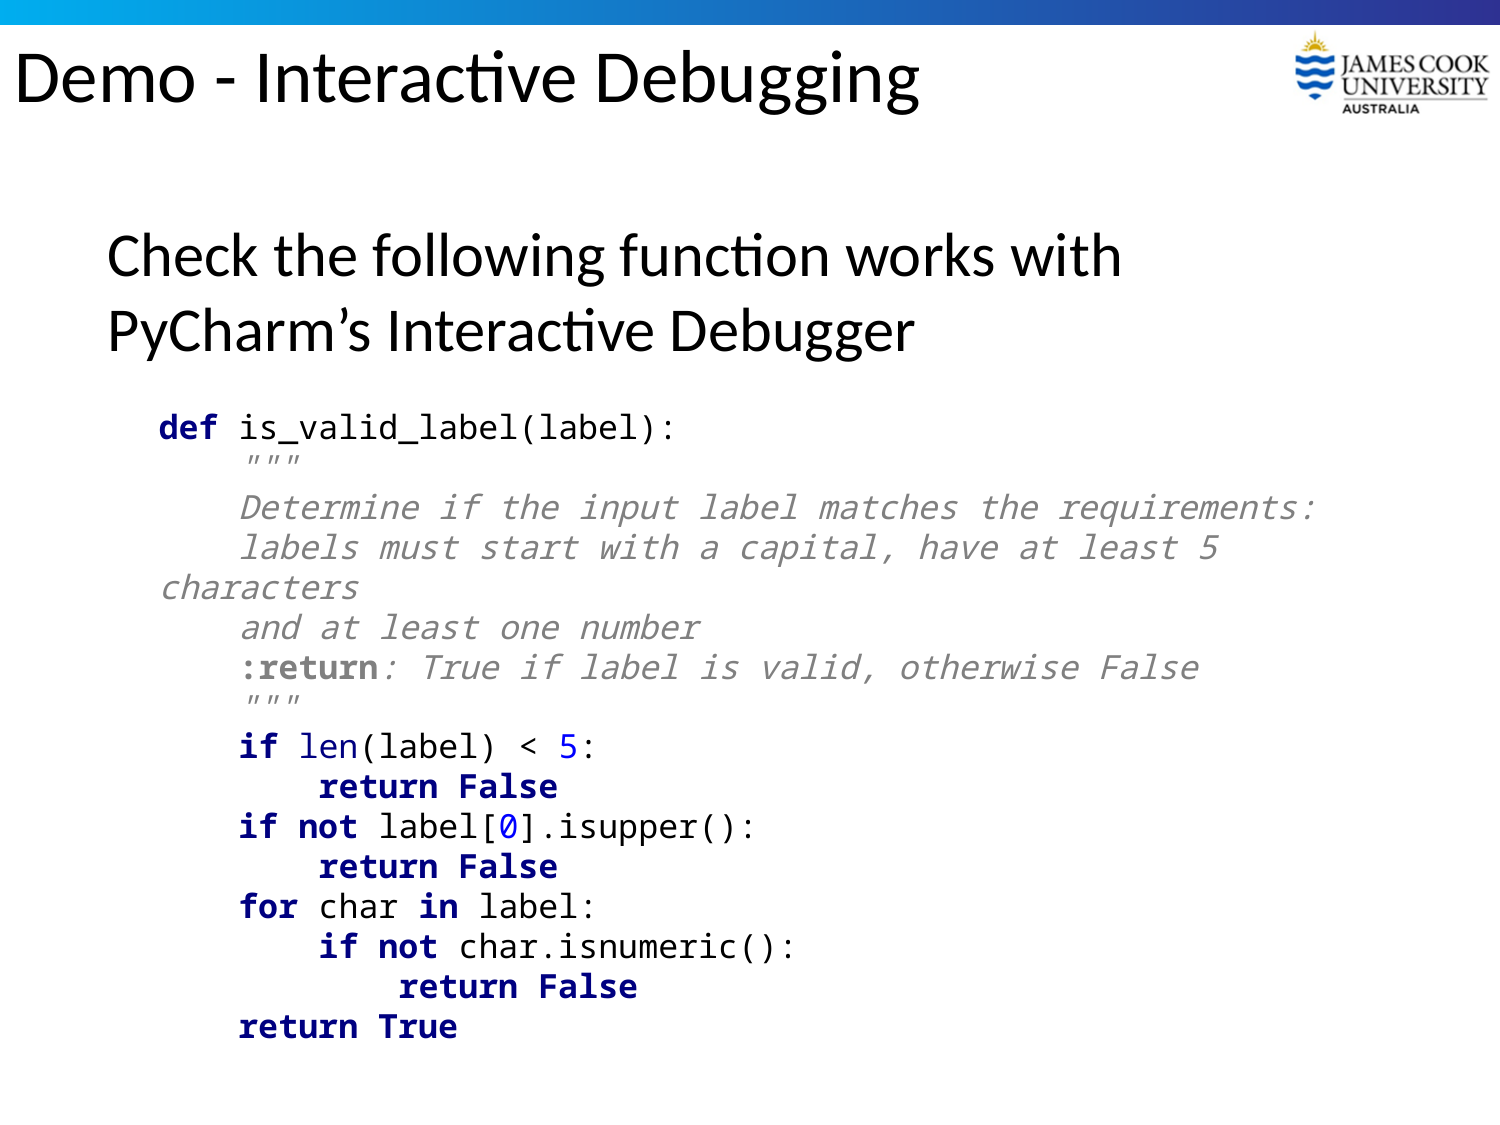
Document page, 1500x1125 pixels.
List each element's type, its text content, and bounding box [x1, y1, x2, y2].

picture [1287, 25, 1500, 122]
text_box Check the following function works with PyCharm’s Interactive Debugger [92, 190, 1409, 389]
text_box def is_valid_label(label): """ Determine if the input label matches the requirements: labels must start with a capital, have at least 5 characters and at least one number :return: True if label is valid, otherwise False """ if len(label) < 5: return False if not label[0].isupper(): return False for char in label: if not char.isnumeric(): return False return True [143, 398, 1388, 1053]
title Demo - Interactive Debugging [3, 32, 1411, 113]
